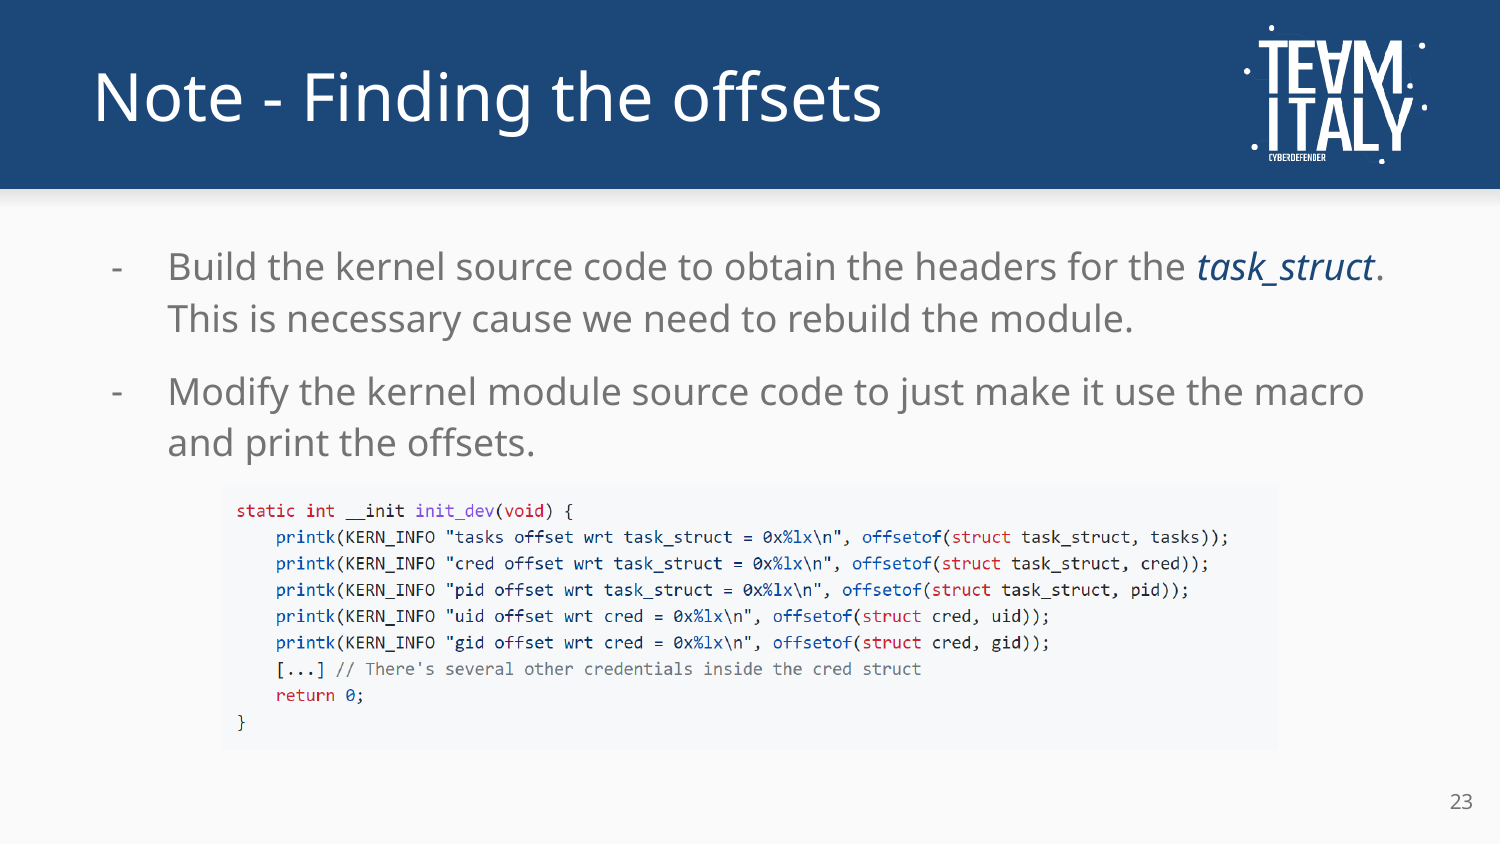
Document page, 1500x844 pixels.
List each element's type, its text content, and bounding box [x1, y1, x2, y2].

slide_number ‹#› [1398, 770, 1489, 835]
picture [222, 485, 1278, 750]
picture [1245, 25, 1427, 164]
title Note - Finding the offsets [77, 0, 1245, 190]
list Build the kernel source code to obtain the headers for the task_struct. This is necessary cause we need to rebuild the module. Modify the kernel module source code to just make it use the macro and print the offsets. [77, 221, 1427, 806]
